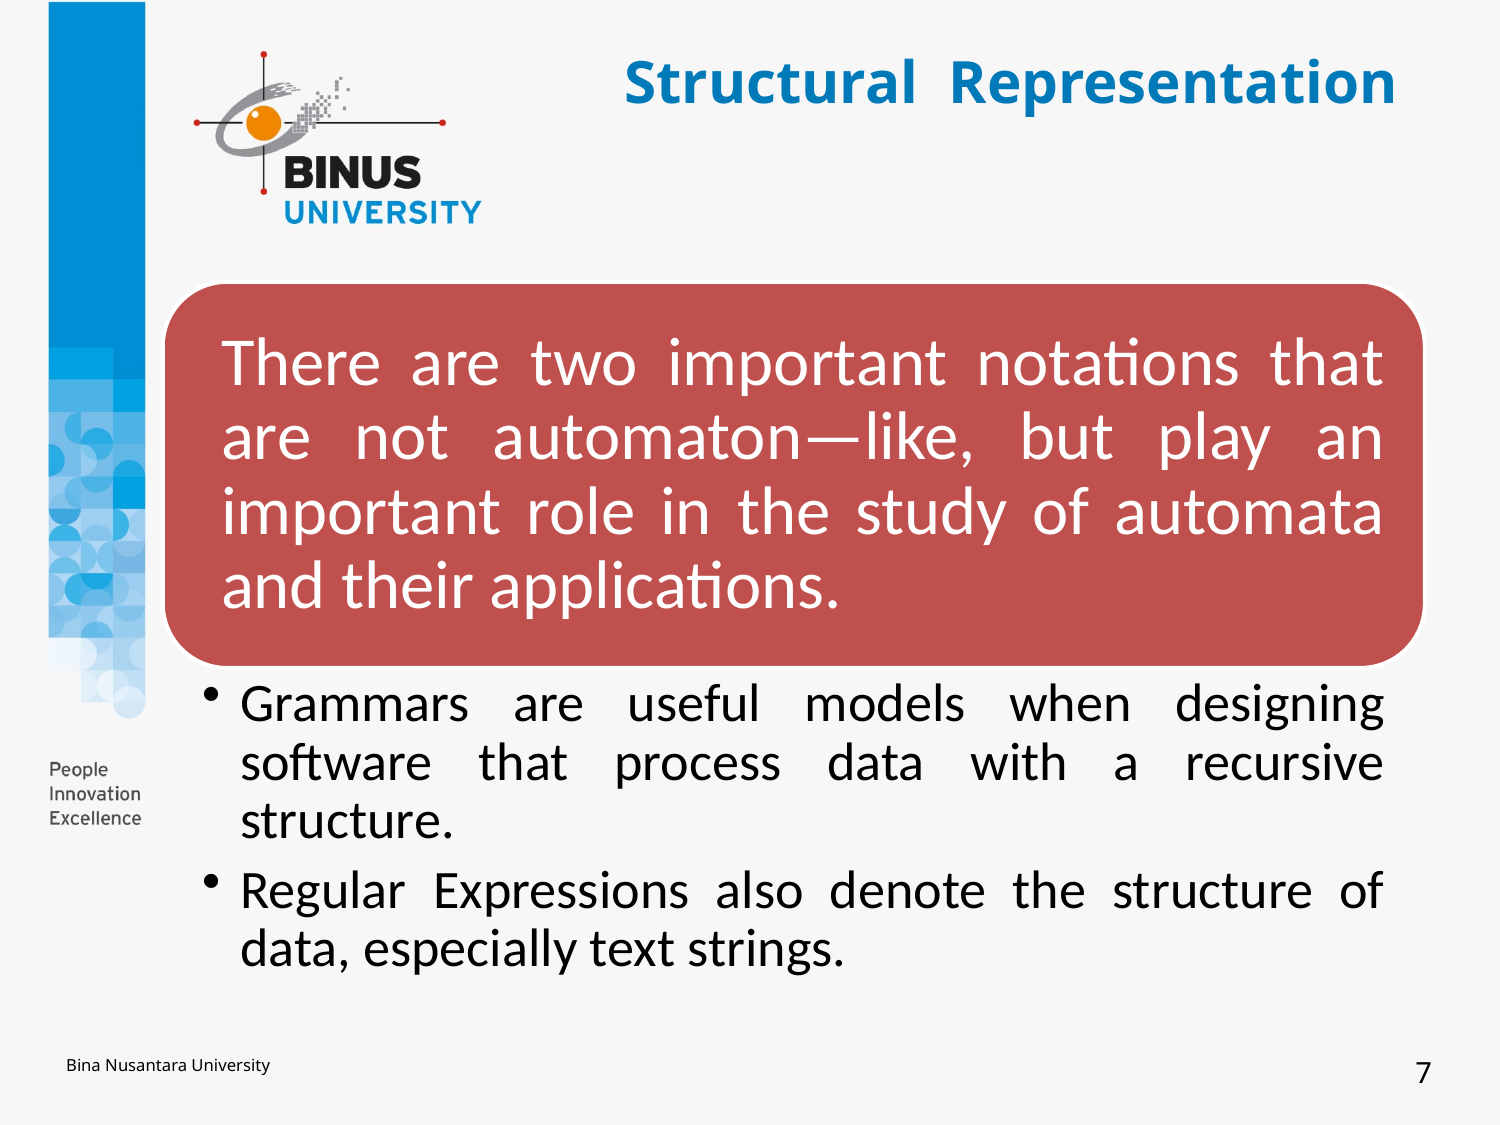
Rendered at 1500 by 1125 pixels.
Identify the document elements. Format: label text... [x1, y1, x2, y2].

text_box 7 [1096, 1046, 1447, 1125]
text_box Bina Nusantara University [51, 1046, 402, 1125]
picture [0, 0, 1500, 845]
text_box Structural Representation [374, 37, 1413, 163]
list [162, 274, 1426, 1001]
